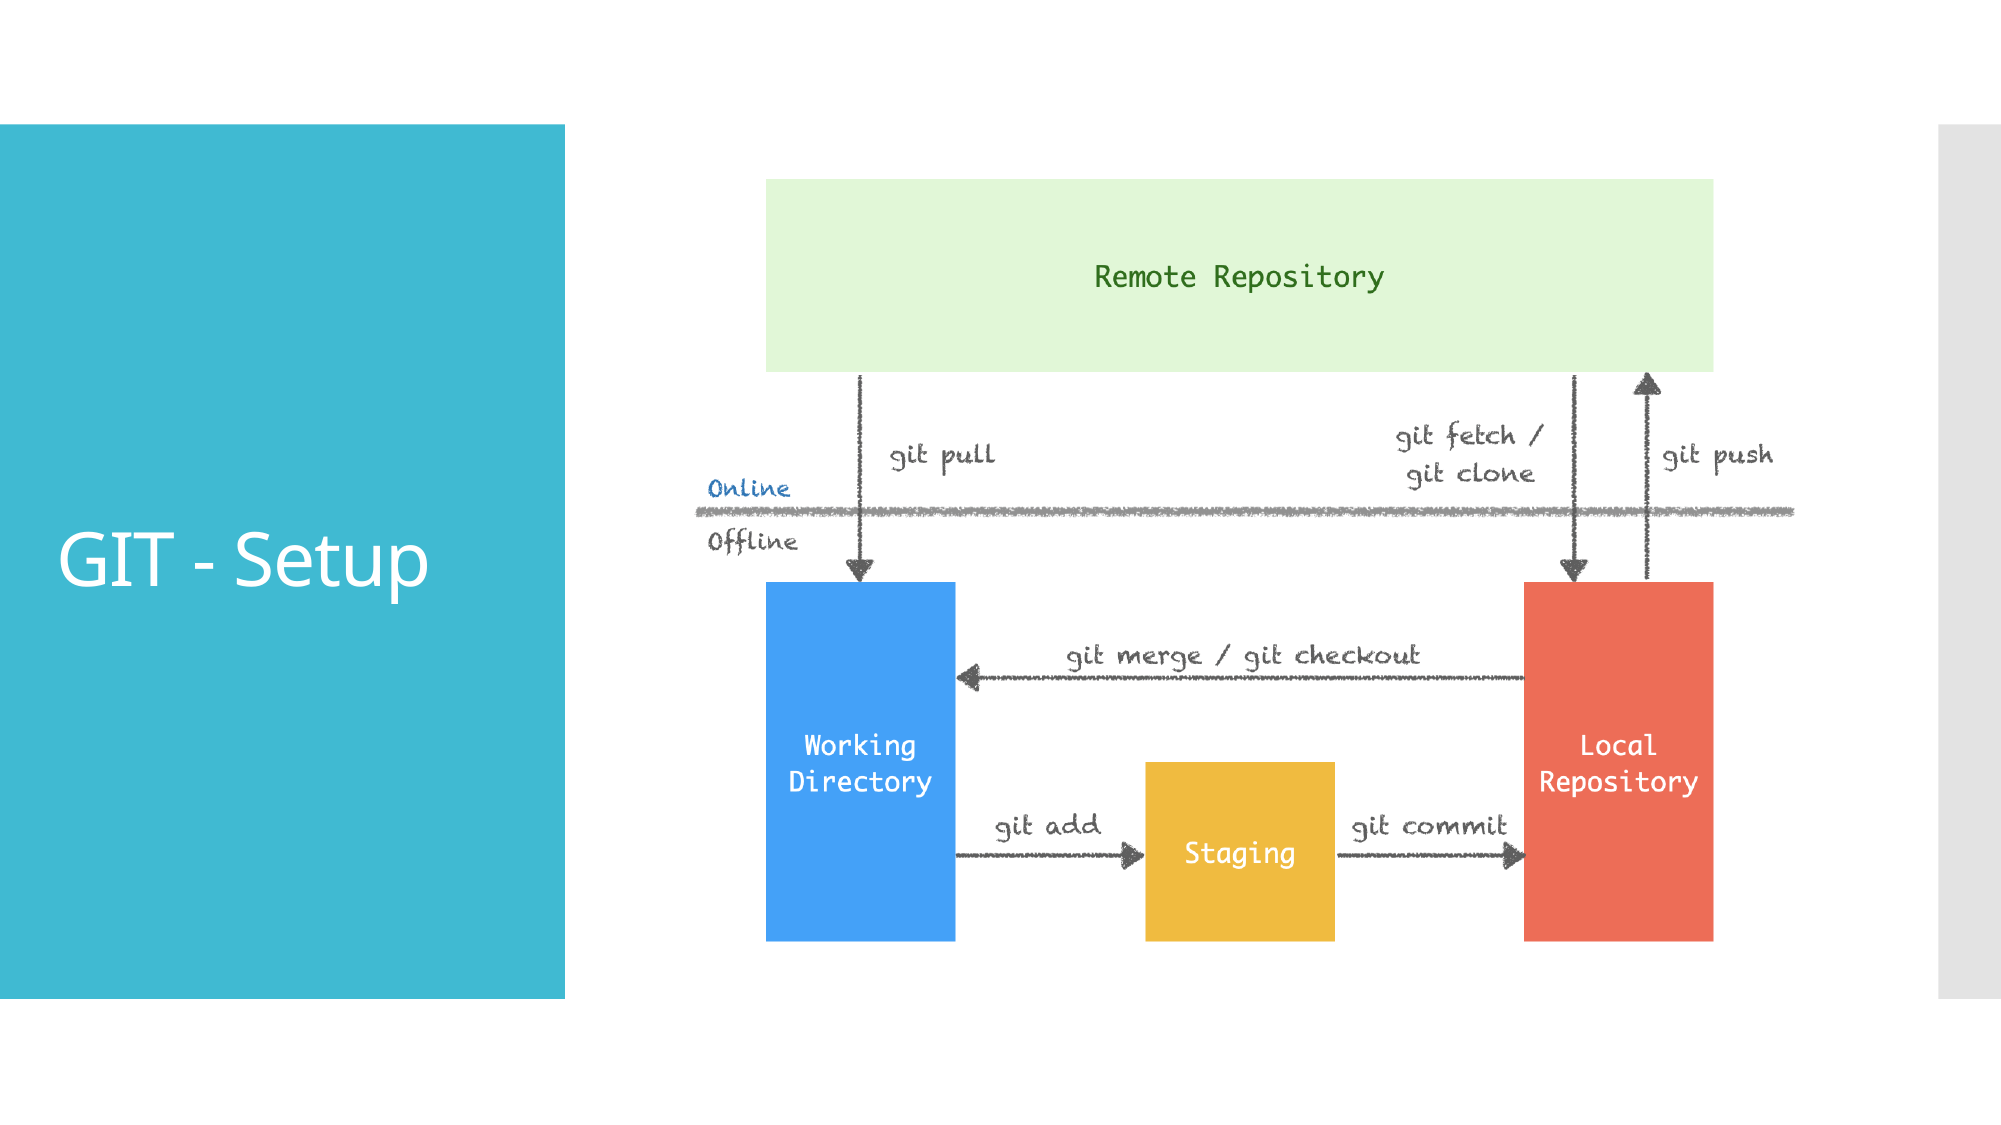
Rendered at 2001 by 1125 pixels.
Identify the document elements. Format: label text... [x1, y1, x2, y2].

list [634, 147, 1835, 976]
title GIT - Setup [41, 184, 525, 940]
